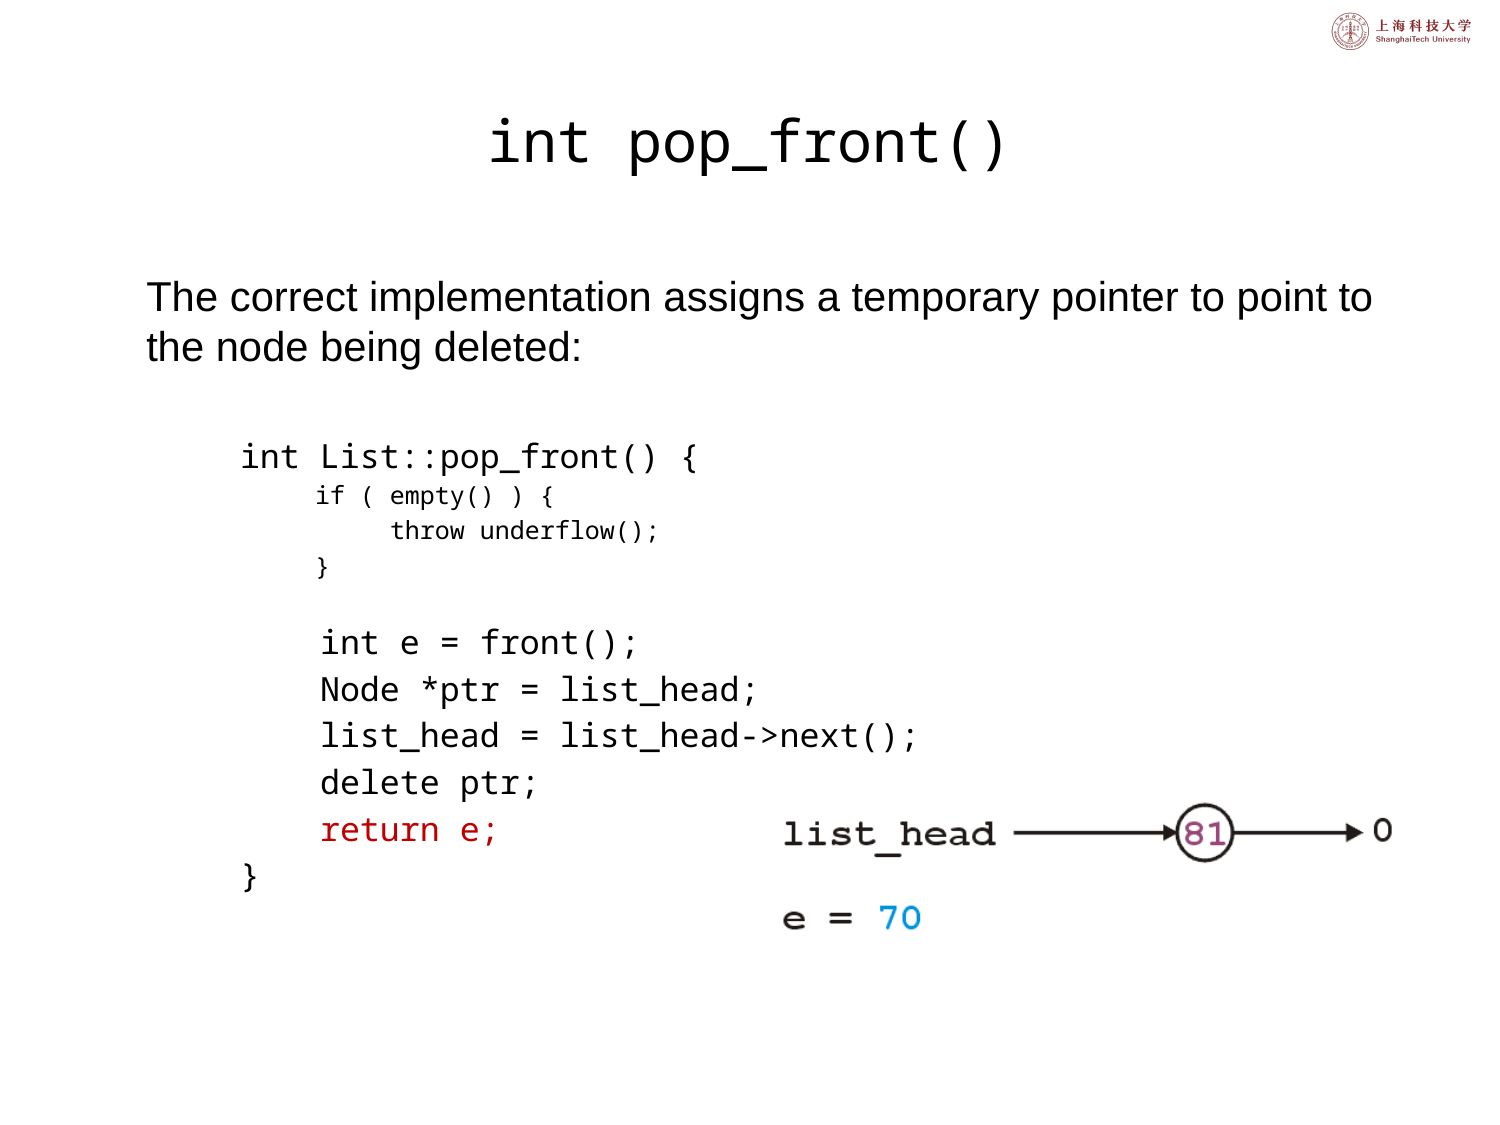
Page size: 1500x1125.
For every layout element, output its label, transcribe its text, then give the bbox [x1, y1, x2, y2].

title int pop_front() [74, 44, 1426, 233]
picture [1327, 0, 1478, 109]
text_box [773, 774, 1400, 870]
picture [773, 893, 1034, 942]
list The correct implementation assigns a temporary pointer to point to the node being deleted: int List::pop_front() { if ( empty() ) { throw underflow(); } int e = front(); Node *ptr = list_head; list_head = list_head->next(); delete ptr; return e; } [74, 262, 1426, 1006]
